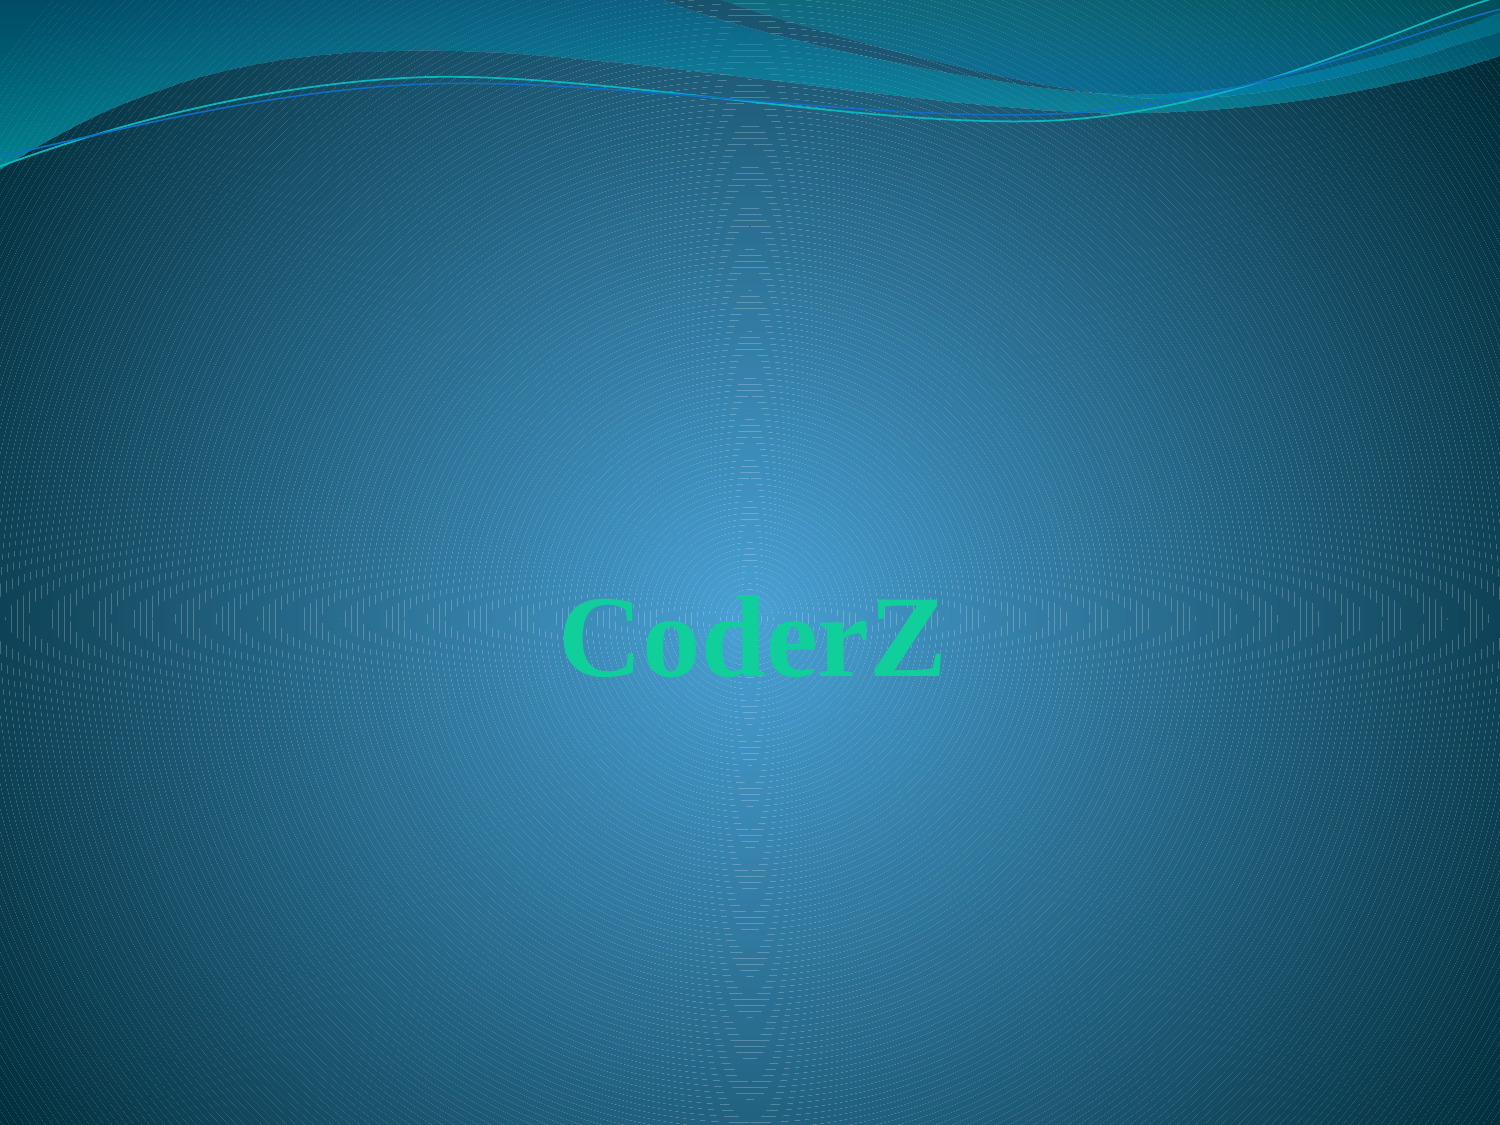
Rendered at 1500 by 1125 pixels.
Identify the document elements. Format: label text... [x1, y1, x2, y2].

title CoderZ [412, 350, 951, 700]
